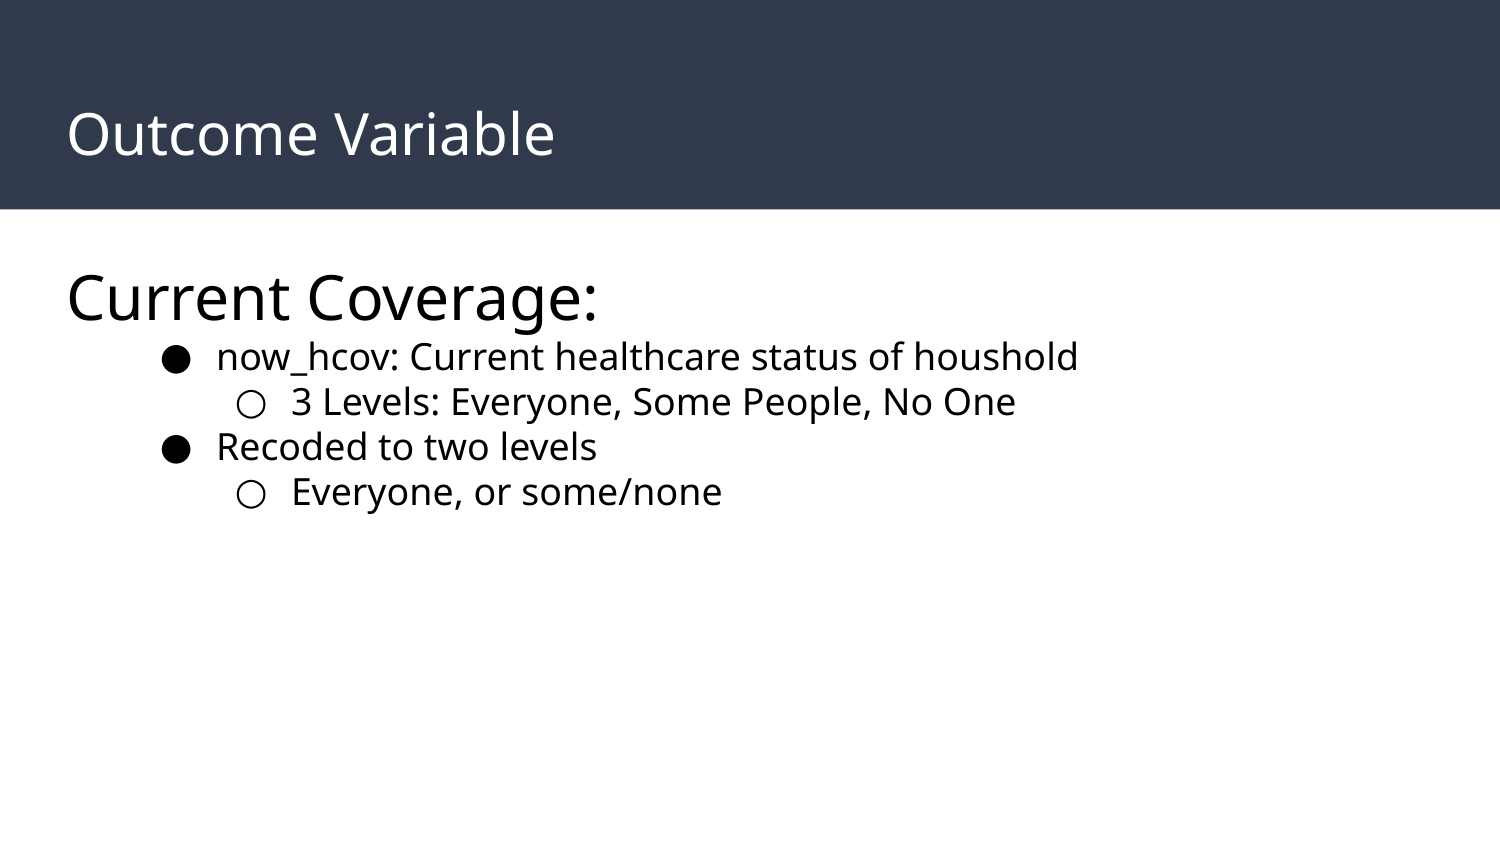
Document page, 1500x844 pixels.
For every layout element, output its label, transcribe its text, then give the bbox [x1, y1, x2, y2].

text_box Current Coverage: now_hcov: Current healthcare status of houshold 3 Levels: Everyone, Some People, No One Recoded to two levels Everyone, or some/none [51, 243, 1449, 785]
title Outcome Variable [51, 82, 1449, 185]
